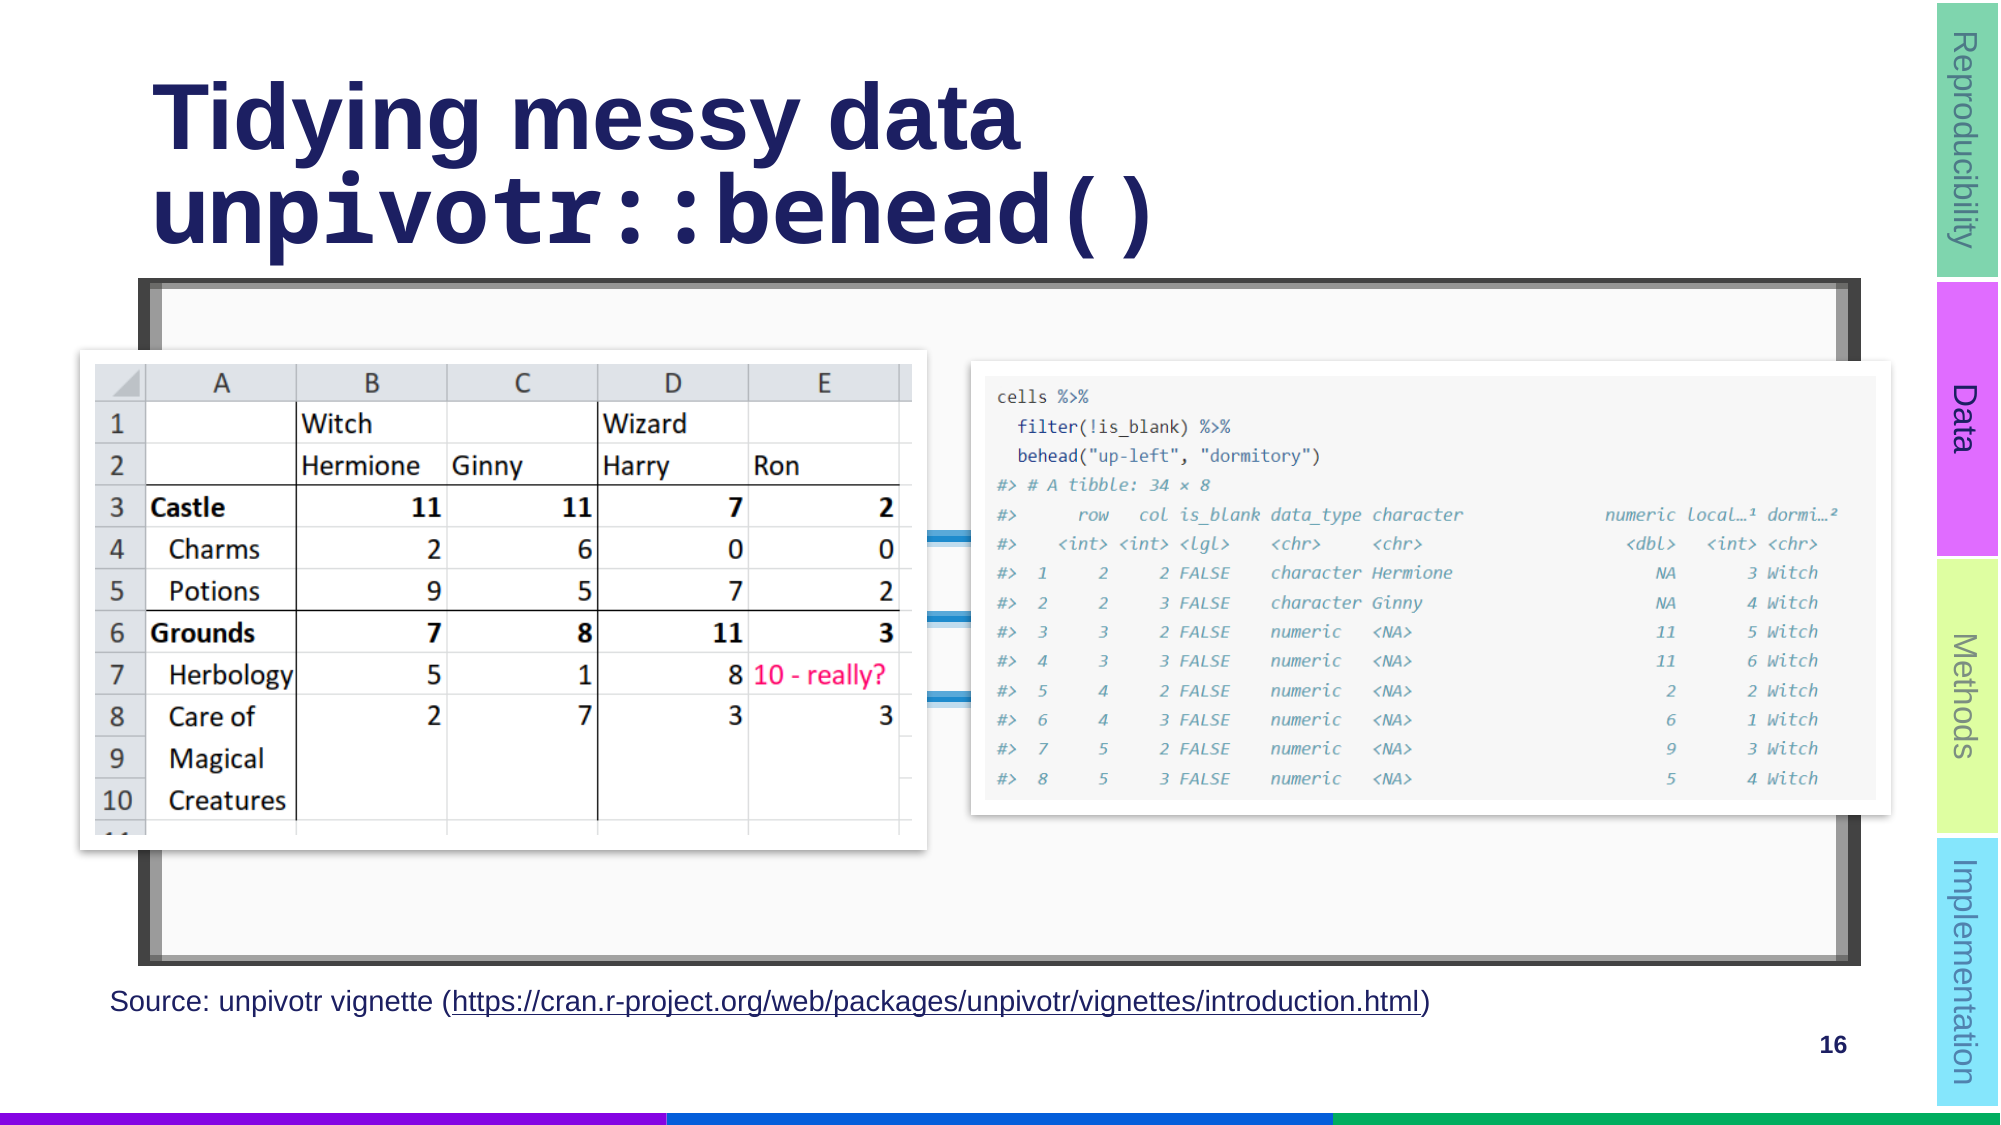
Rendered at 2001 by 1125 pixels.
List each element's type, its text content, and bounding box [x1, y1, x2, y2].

text_box Source: unpivotr vignette (https://cran.r-project.org/web/packages/unpivotr/vignettes/introduction.html) [94, 975, 1454, 1025]
title Tidying messy data unpivotr::behead() [137, 59, 1863, 278]
picture [93, 363, 913, 836]
picture [984, 375, 1877, 801]
slide_number 16 [1412, 1013, 1863, 1074]
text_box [1934, 0, 2000, 1109]
